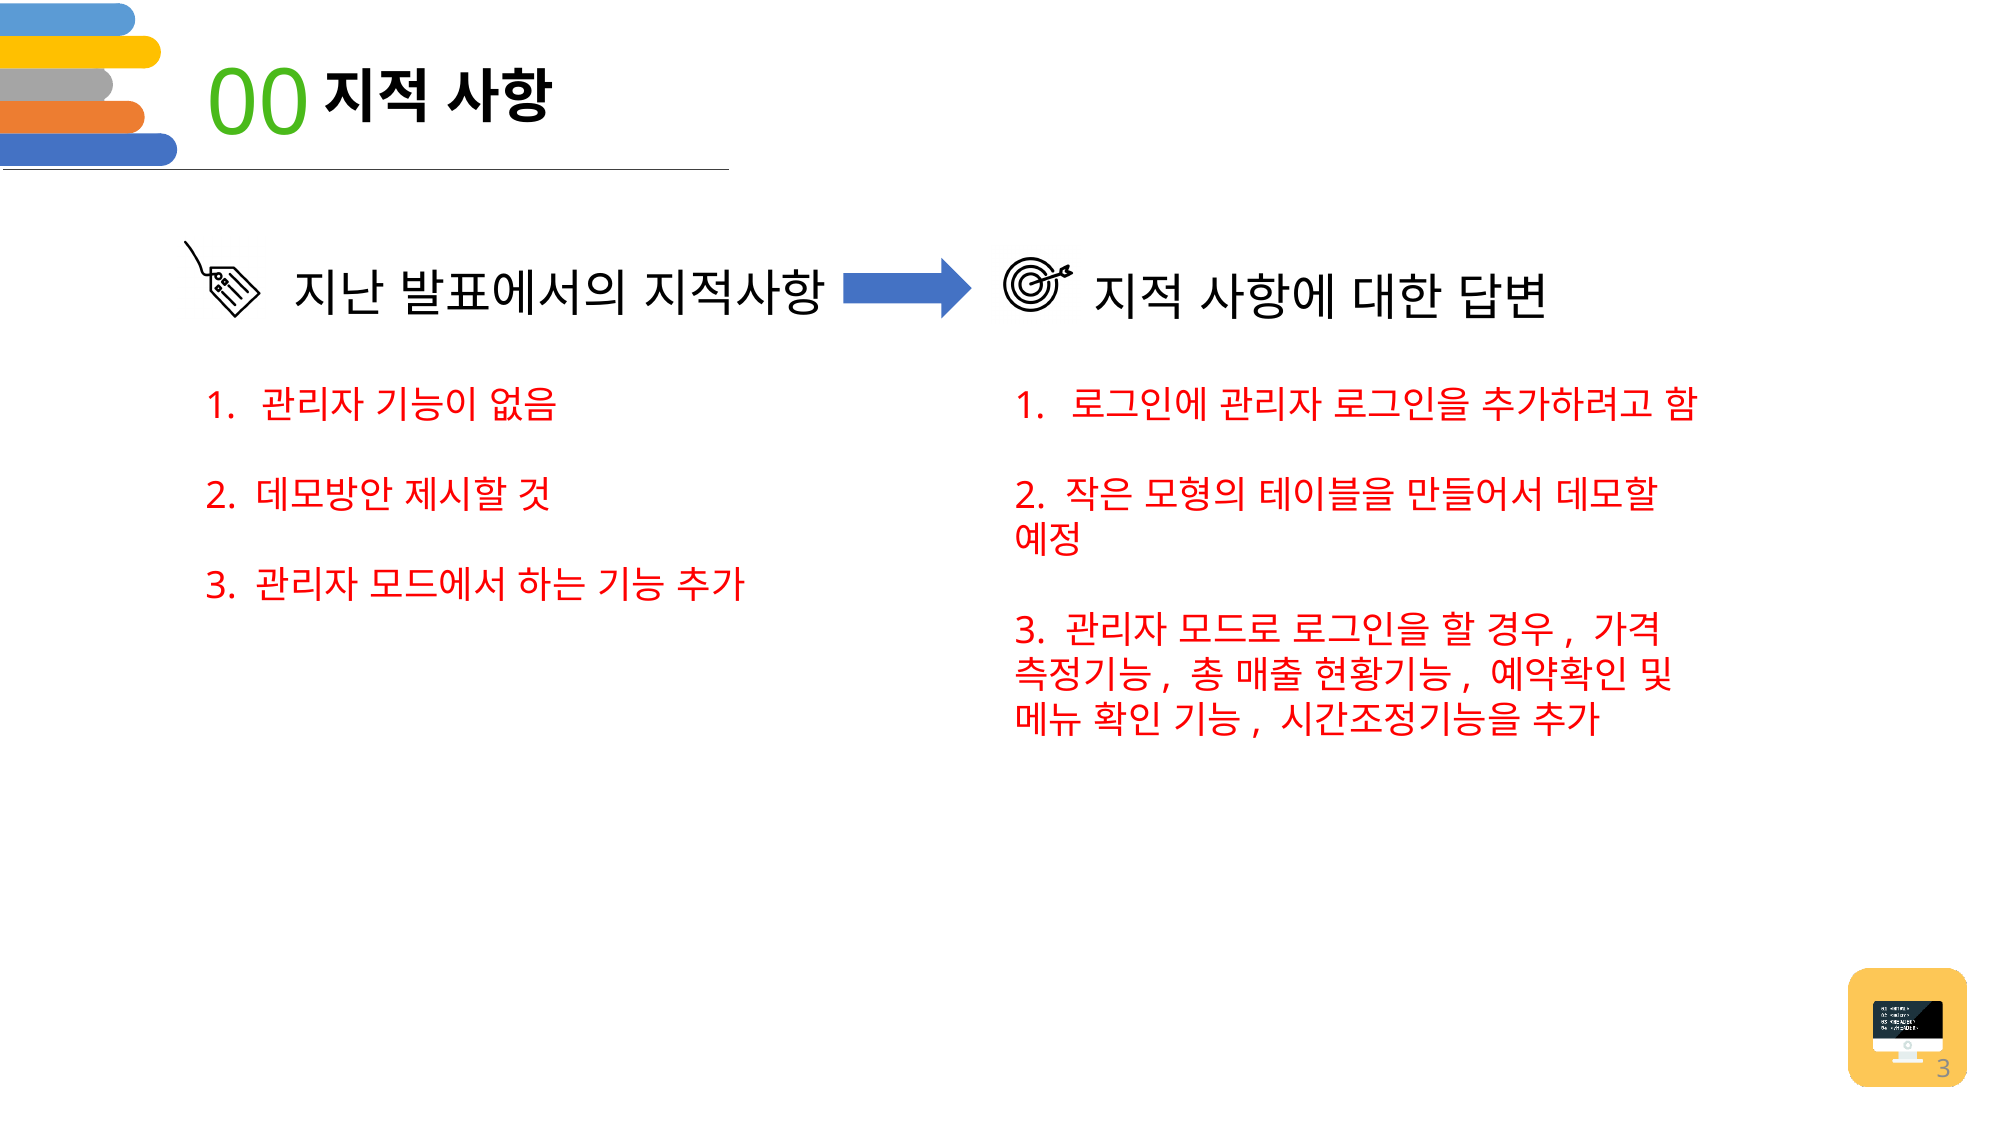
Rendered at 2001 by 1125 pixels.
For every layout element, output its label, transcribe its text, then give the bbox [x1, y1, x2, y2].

text_box [483, 254, 1693, 409]
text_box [7, 0, 170, 174]
picture [1848, 968, 1967, 1087]
text_box 00 [191, 35, 326, 161]
text_box 로그인에 관리자 로그인을 추가하려고 함 2. 작은 모형의 테이블을 만들어서 데모할 예정 3. 관리자 모드로 로그인을 할 경우, 가격 측정기능, 총 매출 현황기능, 예약확인 및 메뉴 확인 기능, 시간조정기능을 추가 [999, 373, 1746, 749]
picture [991, 245, 1081, 324]
text_box 관리자 기능이 없음 2. 데모방안 제시할 것 3. 관리자 모드에서 하는 기능 추가 [190, 373, 844, 614]
picture [177, 236, 266, 319]
text_box 지난 발표에서의 지적사항 [278, 254, 907, 329]
slide_number 3 [1515, 1039, 1966, 1100]
text_box [842, 255, 974, 321]
text_box 지적 사항 [308, 52, 1456, 137]
text_box 지적 사항에 대한 답변 [1078, 257, 1729, 333]
